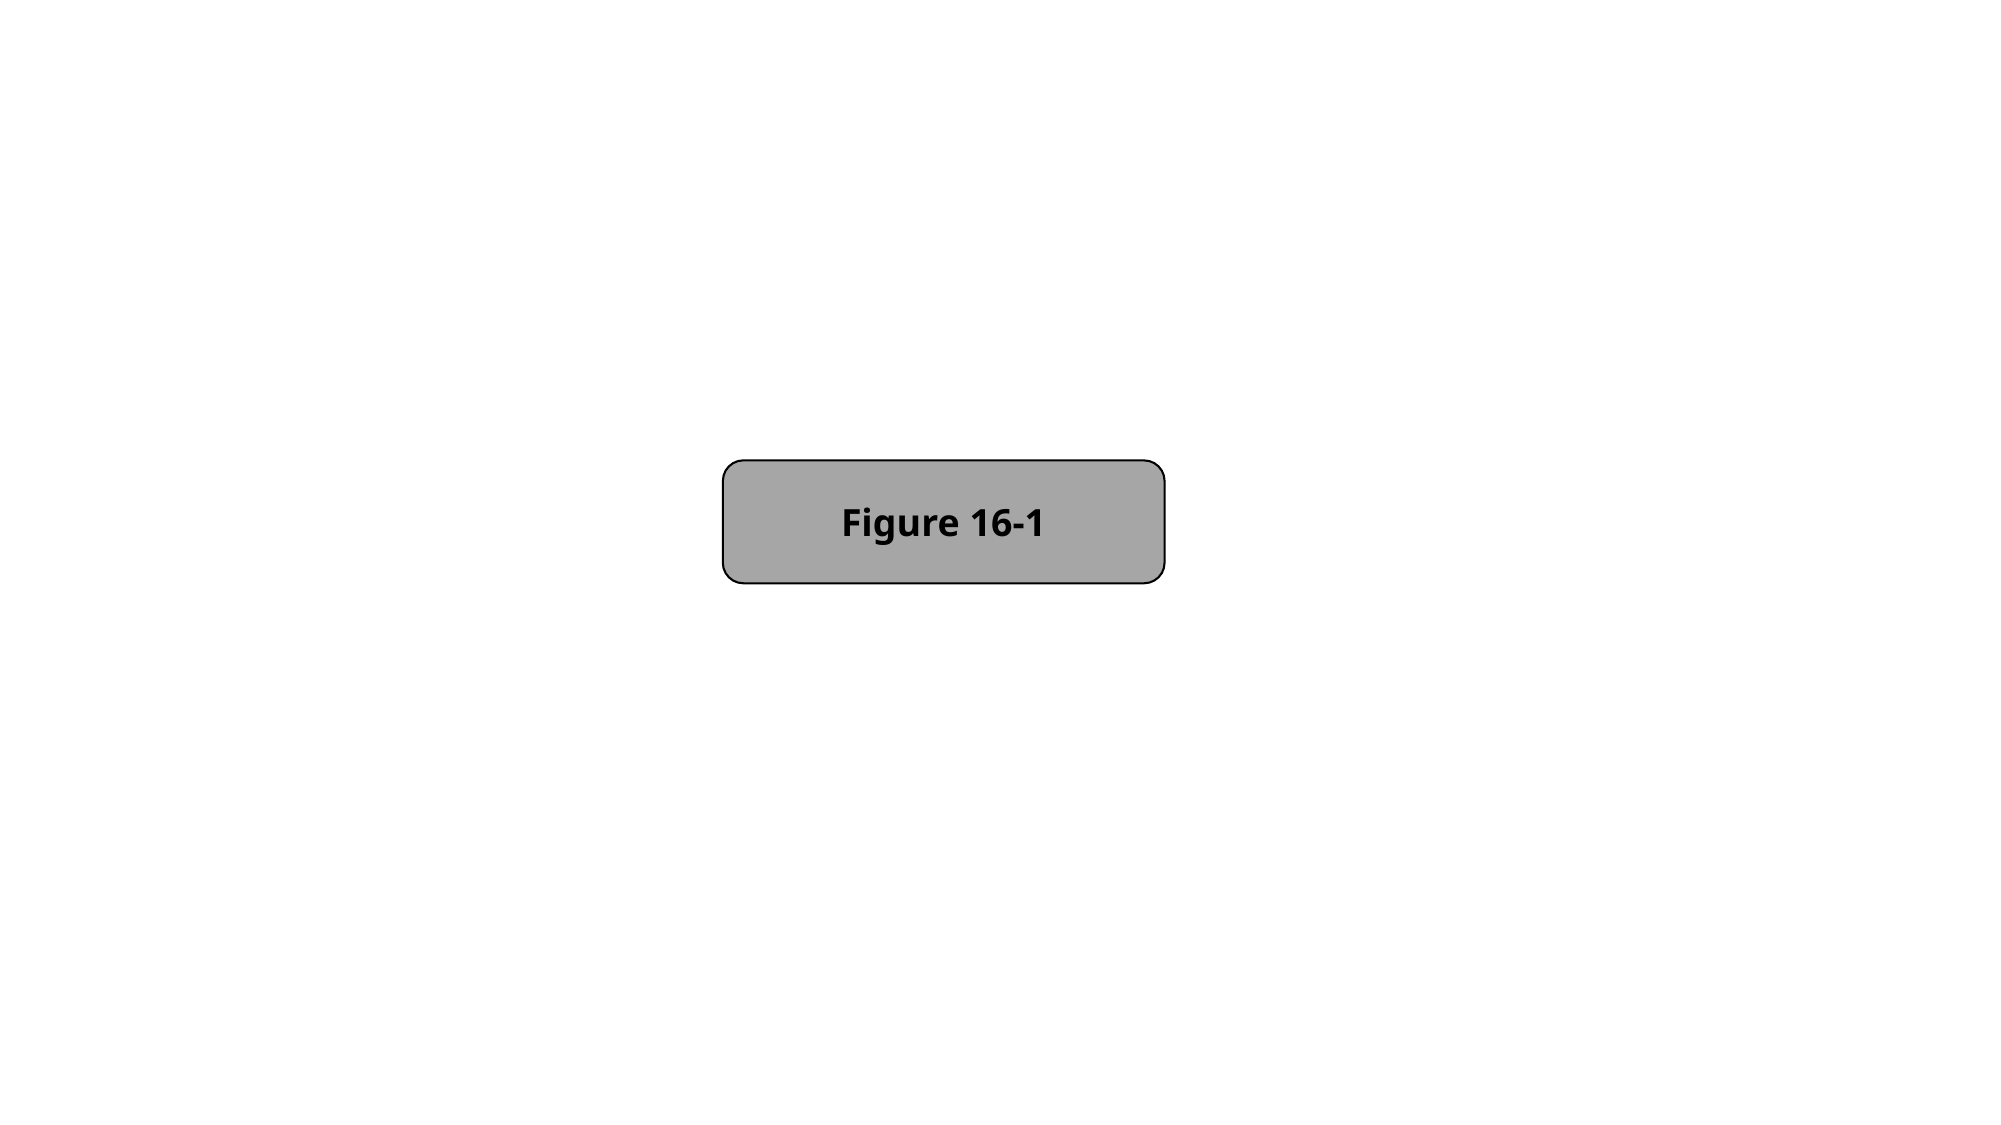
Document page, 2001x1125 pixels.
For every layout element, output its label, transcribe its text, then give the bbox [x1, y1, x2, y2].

text_box Figure 16-1 [721, 459, 1166, 585]
